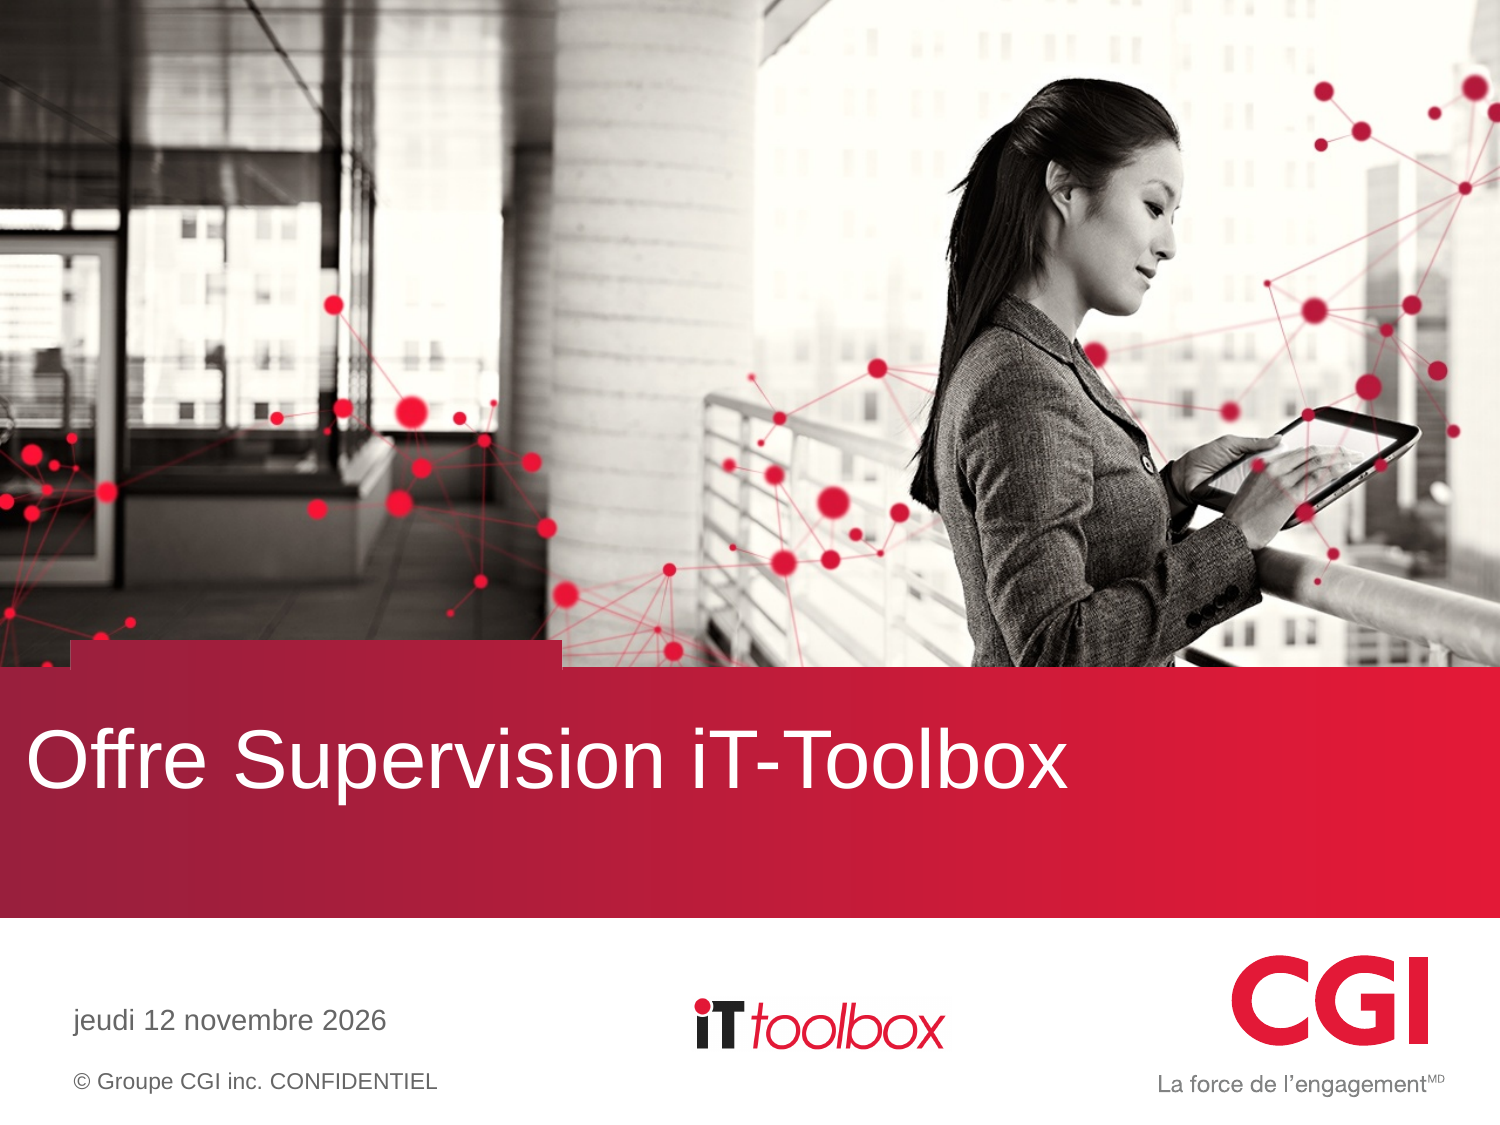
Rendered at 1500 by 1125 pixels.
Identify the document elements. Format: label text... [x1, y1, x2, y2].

title Offre Supervision iT-Toolbox [25, 712, 1279, 918]
text_box [937, 428, 1025, 675]
picture [691, 996, 952, 1052]
subtitle lundi 13 juin 2016 [73, 938, 1039, 1063]
picture [0, 0, 1500, 918]
